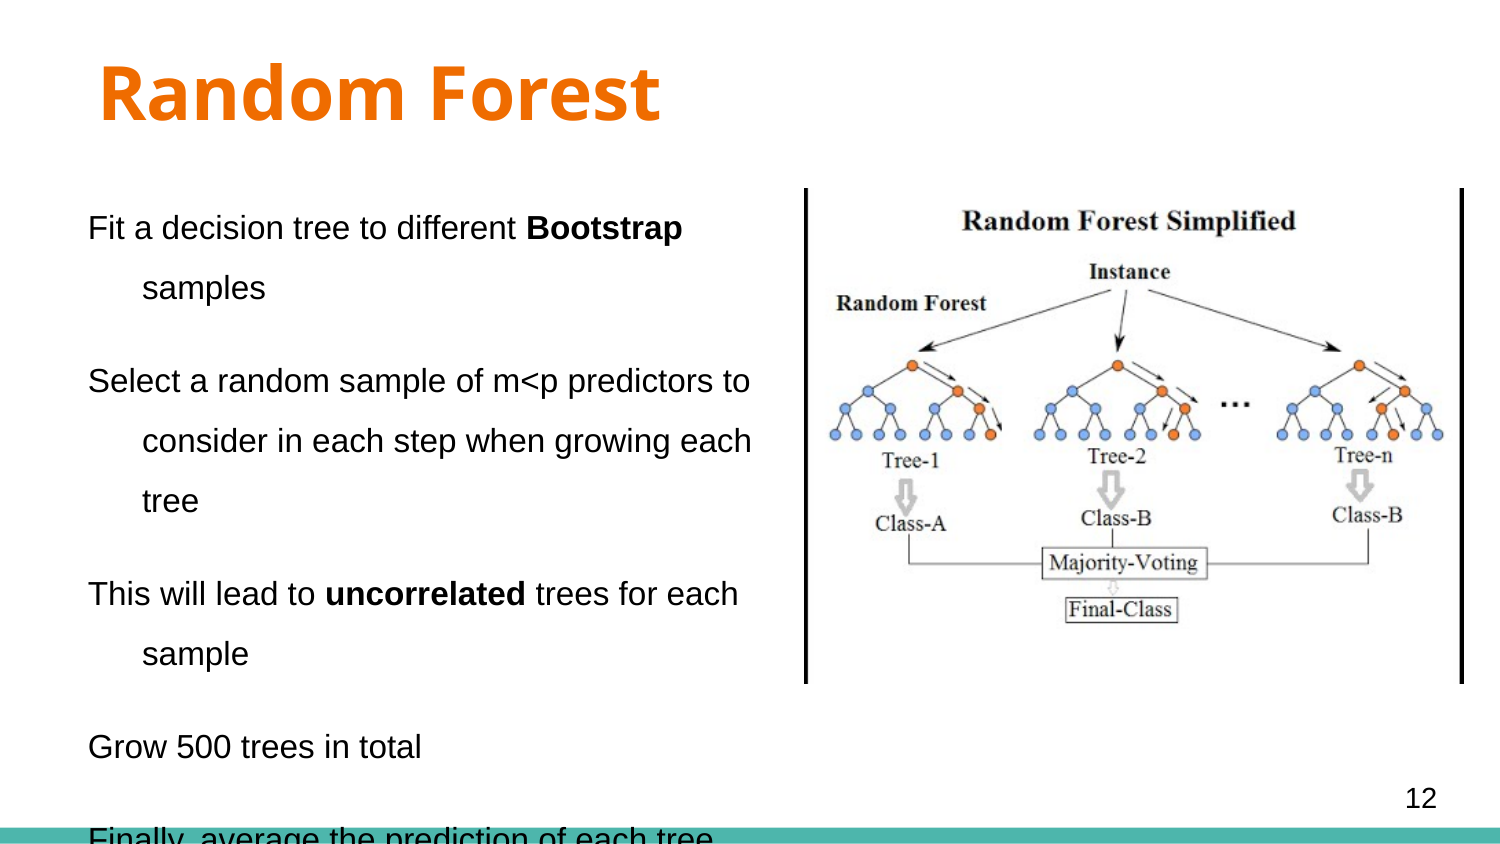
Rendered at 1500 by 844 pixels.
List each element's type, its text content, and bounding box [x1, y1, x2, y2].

title Random Forest [82, 30, 1408, 147]
text_box Fit a decision tree to different Bootstrap samples Select a random sample of m<p predictors to consider in each step when growing each tree This will lead to uncorrelated trees for each sample Grow 500 trees in total Finally, average the prediction of each tree [52, 171, 789, 777]
slide_number ‹#› [1389, 764, 1480, 830]
picture [803, 188, 1465, 684]
